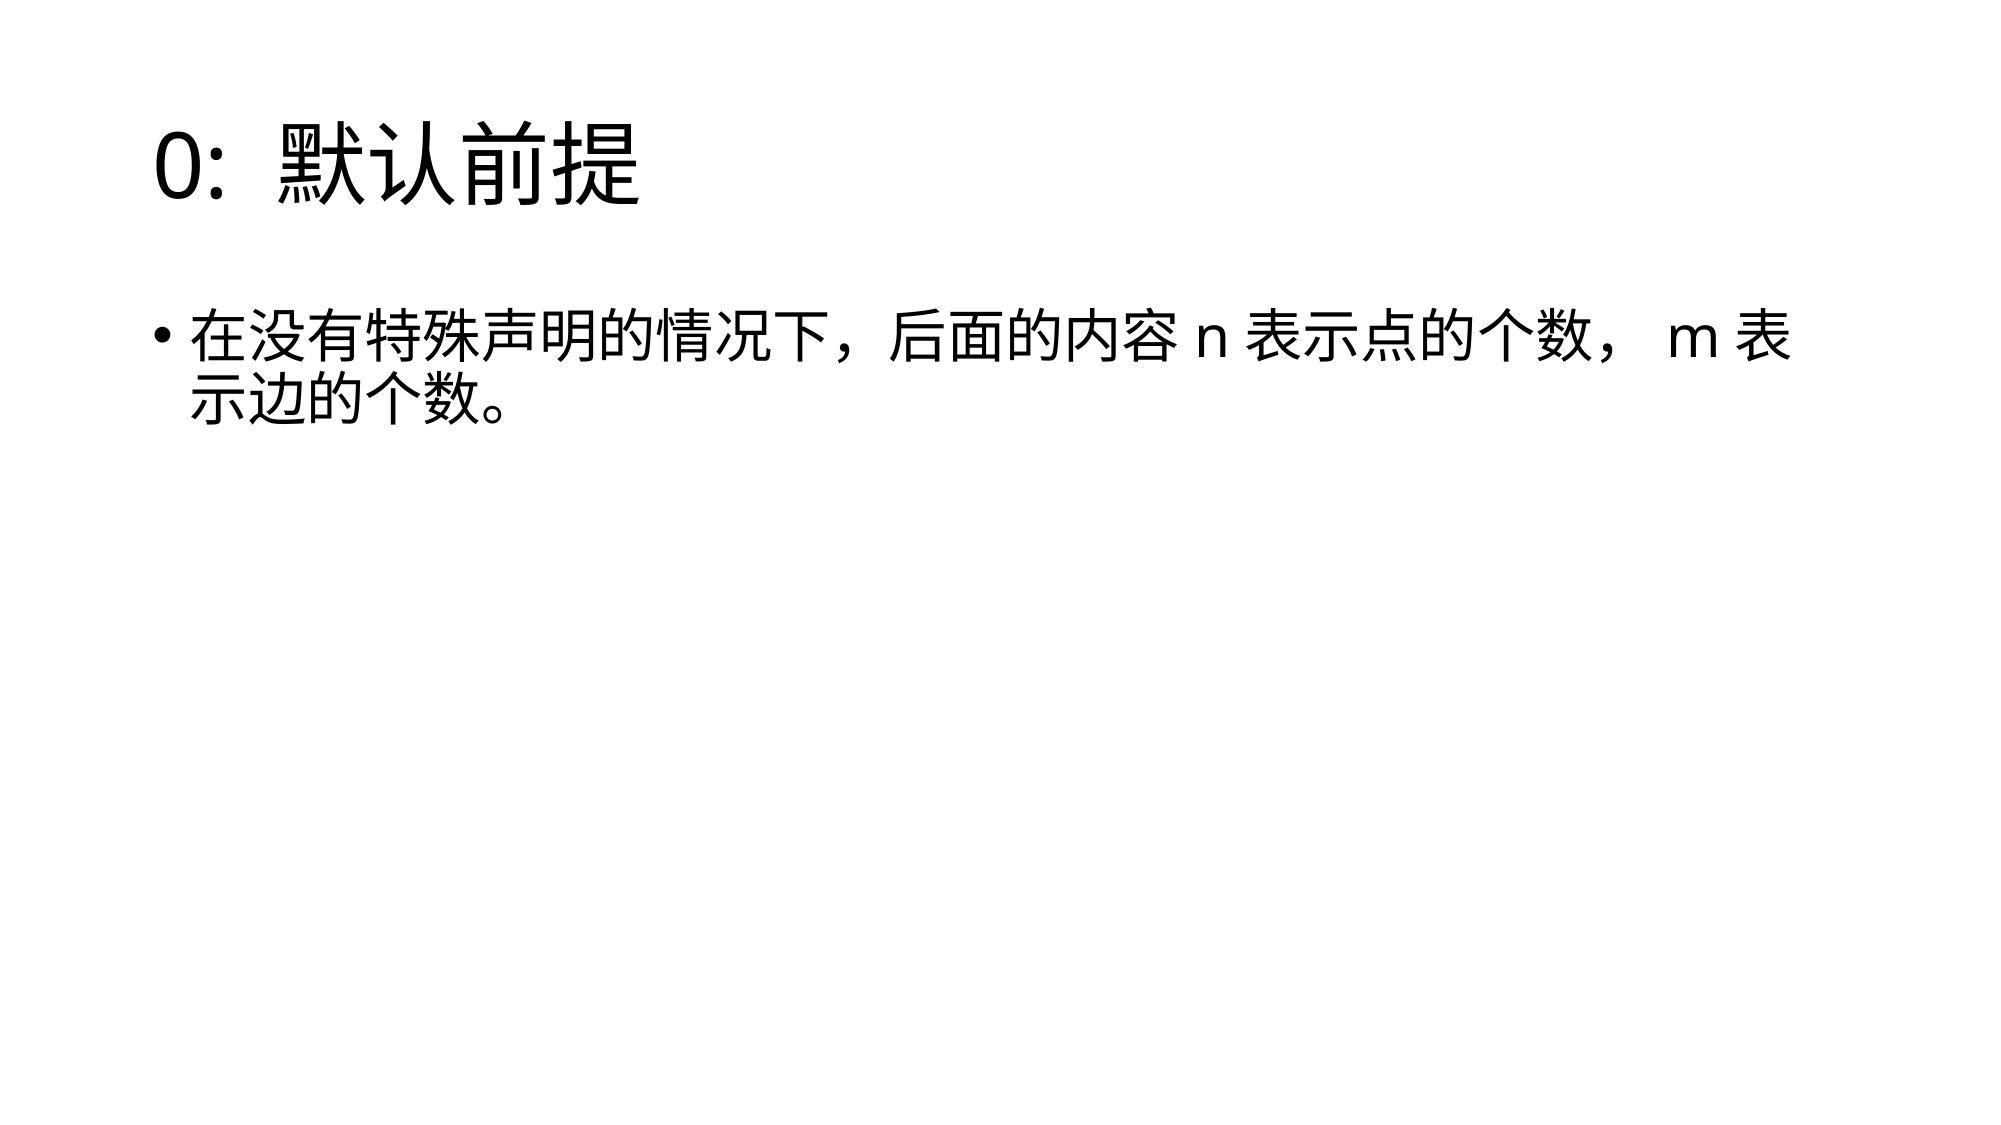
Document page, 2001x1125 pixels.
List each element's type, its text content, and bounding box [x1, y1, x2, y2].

list 在没有特殊声明的情况下，后面的内容n表示点的个数，m表示边的个数。 [137, 299, 1863, 1014]
title 0: 默认前提 [137, 59, 1863, 278]
